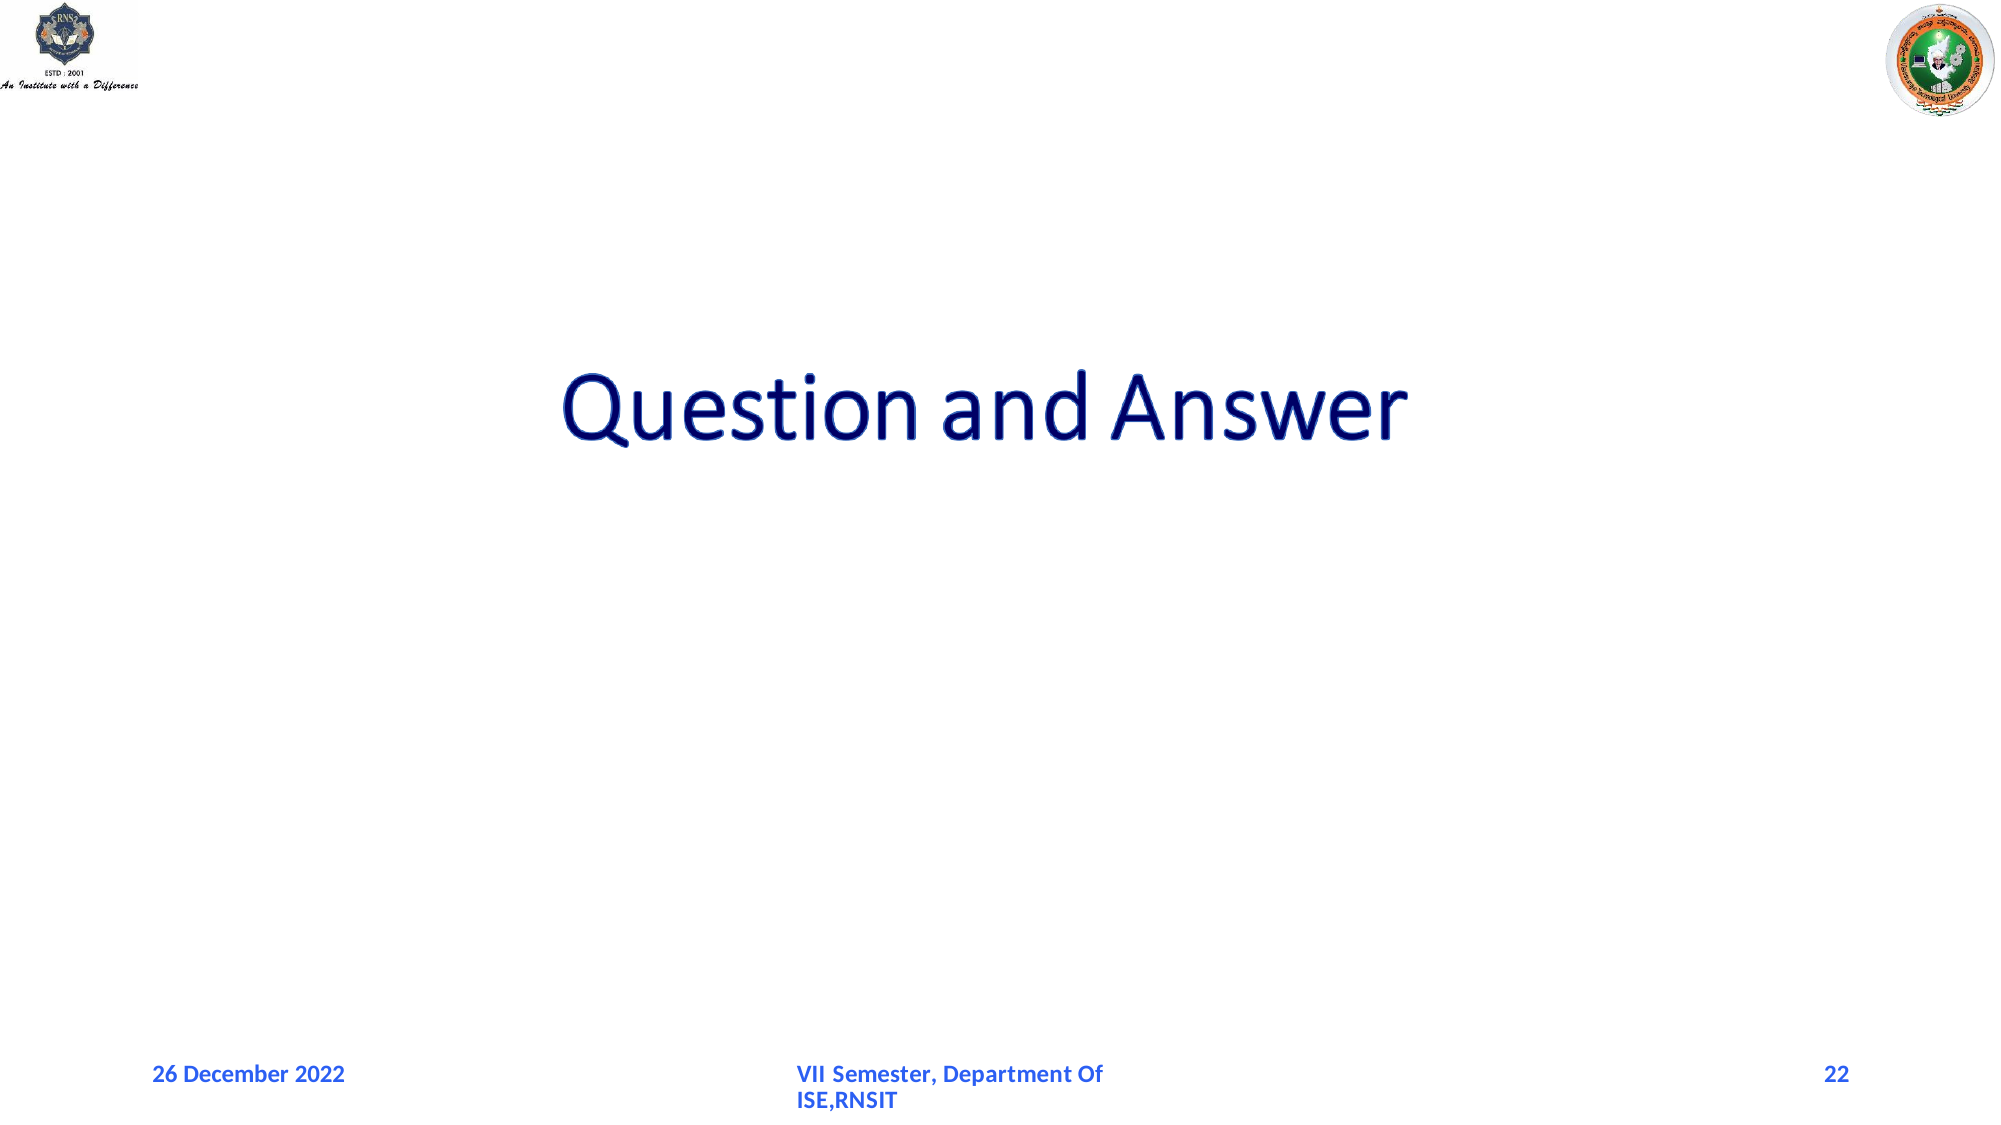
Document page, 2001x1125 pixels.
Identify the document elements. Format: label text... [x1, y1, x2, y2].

picture [1885, 3, 1995, 117]
picture [563, 369, 1409, 448]
slide_number 22 [1817, 1061, 1856, 1125]
picture [0, 0, 138, 91]
slide_number VII Semester, Department Of ISE,RNSIT [794, 1061, 1205, 1125]
footer 26 December 2022 [150, 1061, 349, 1125]
